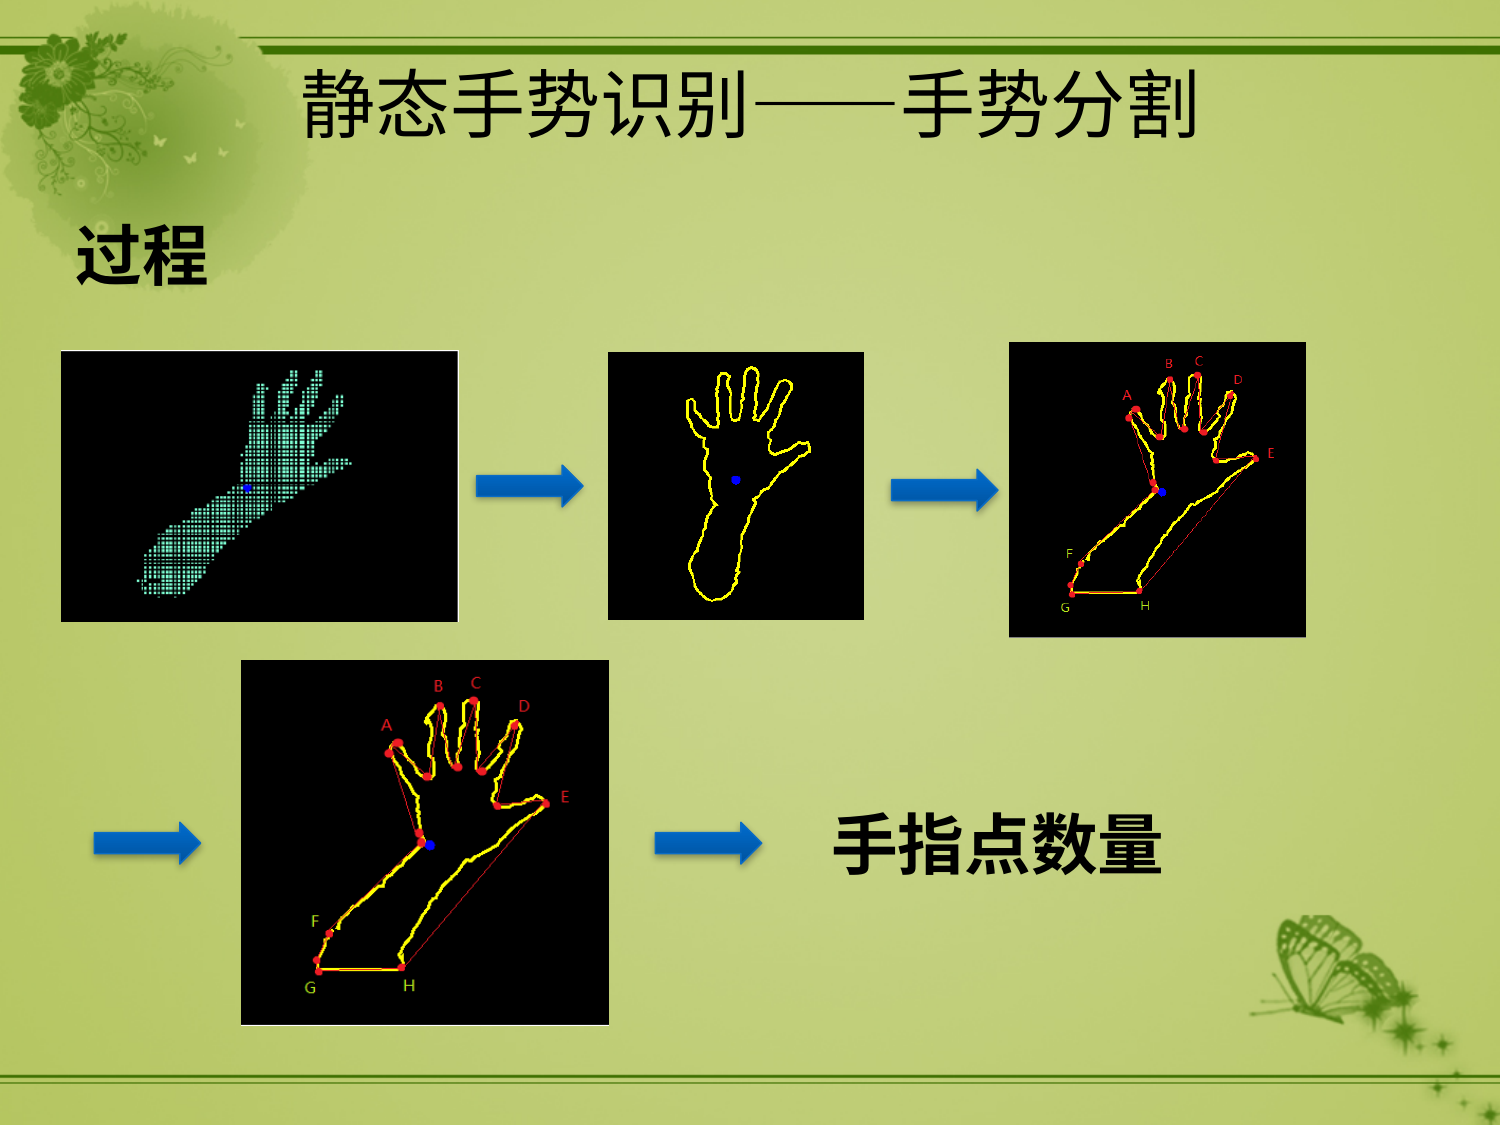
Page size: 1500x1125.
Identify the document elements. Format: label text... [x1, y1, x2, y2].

text_box 手指点数量 [816, 795, 1180, 890]
text_box [654, 821, 763, 865]
text_box [890, 468, 999, 512]
text_box [475, 464, 584, 508]
title 静态手势识别——手势分割 [75, 54, 1425, 151]
text_box 过程 [61, 206, 404, 302]
text_box [93, 821, 202, 865]
picture [0, 0, 1500, 1125]
